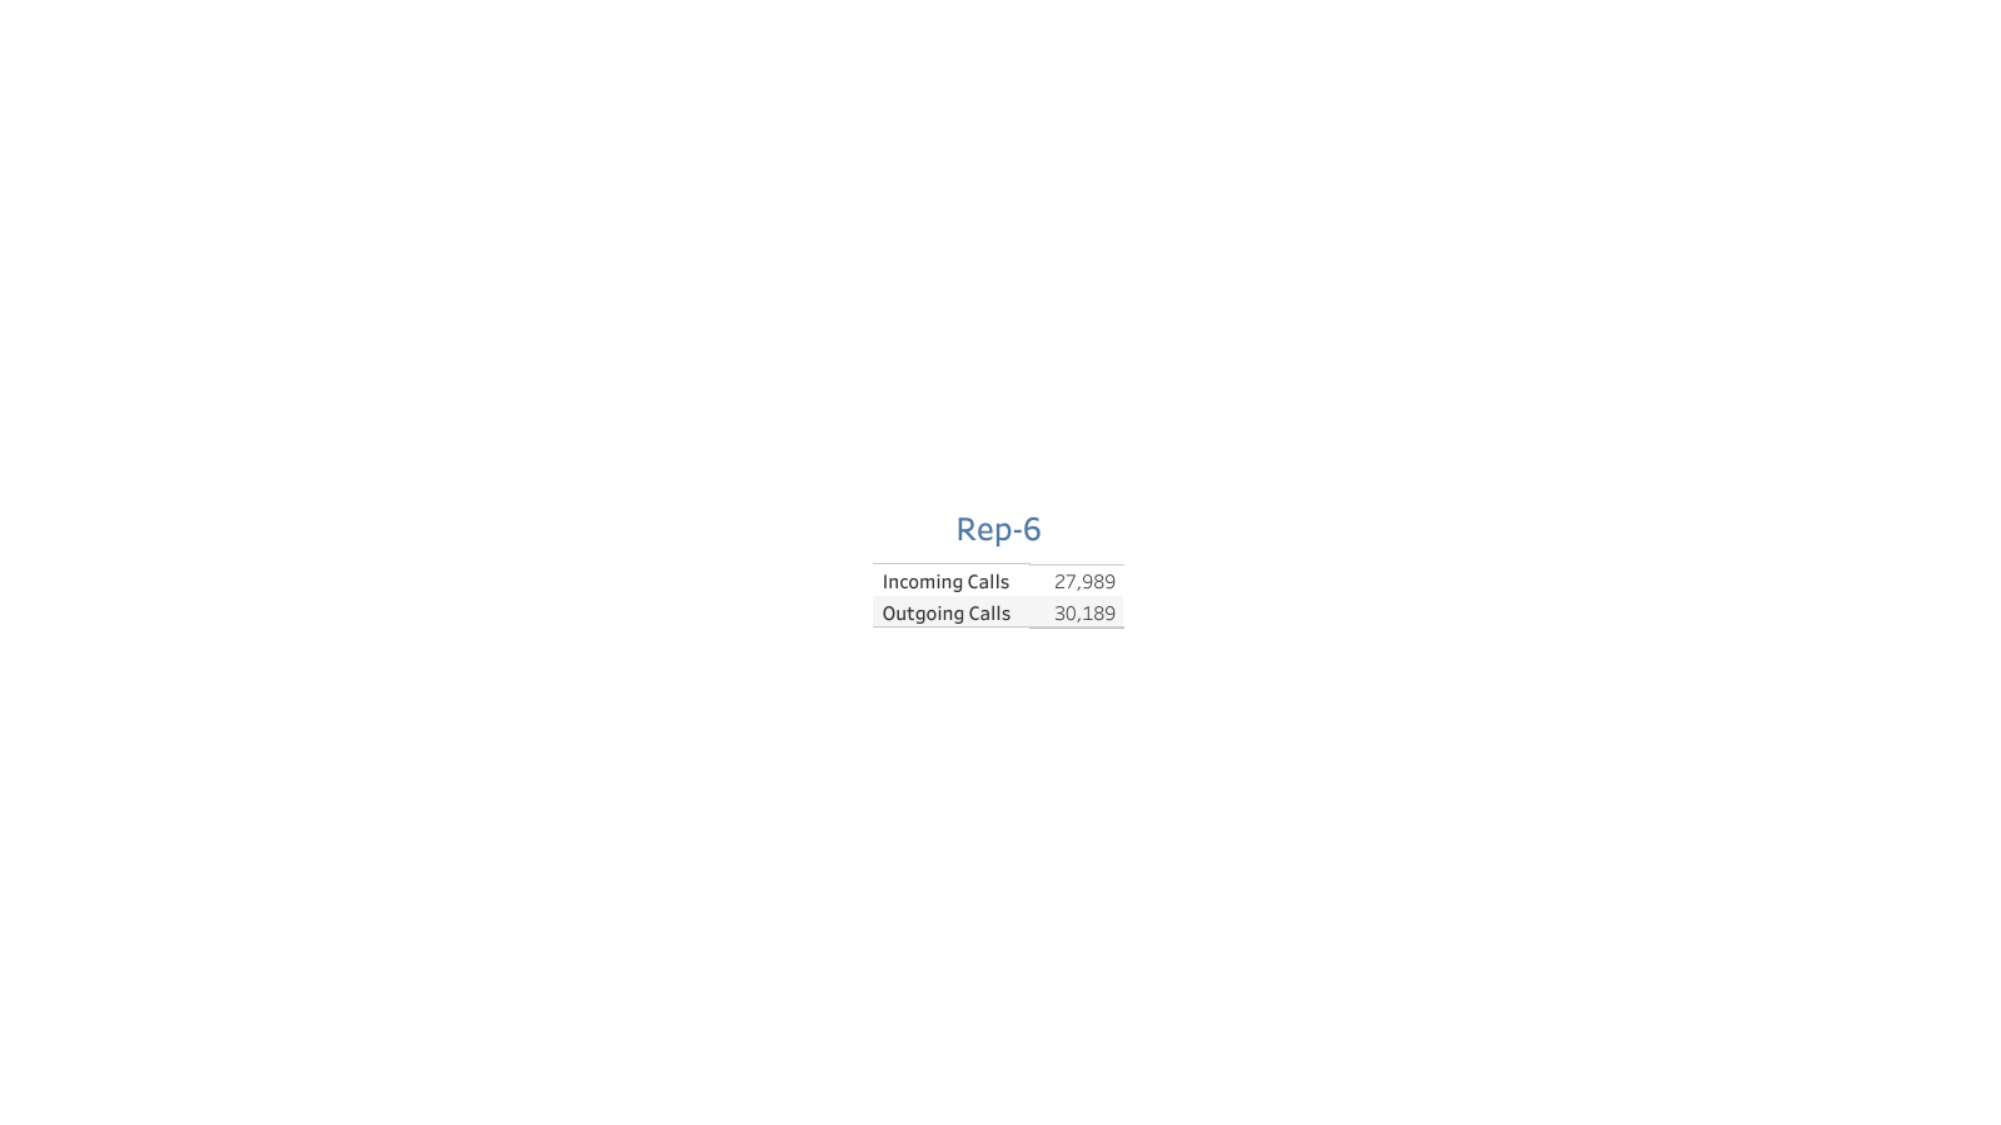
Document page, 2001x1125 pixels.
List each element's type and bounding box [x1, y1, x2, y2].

picture [873, 496, 1127, 629]
